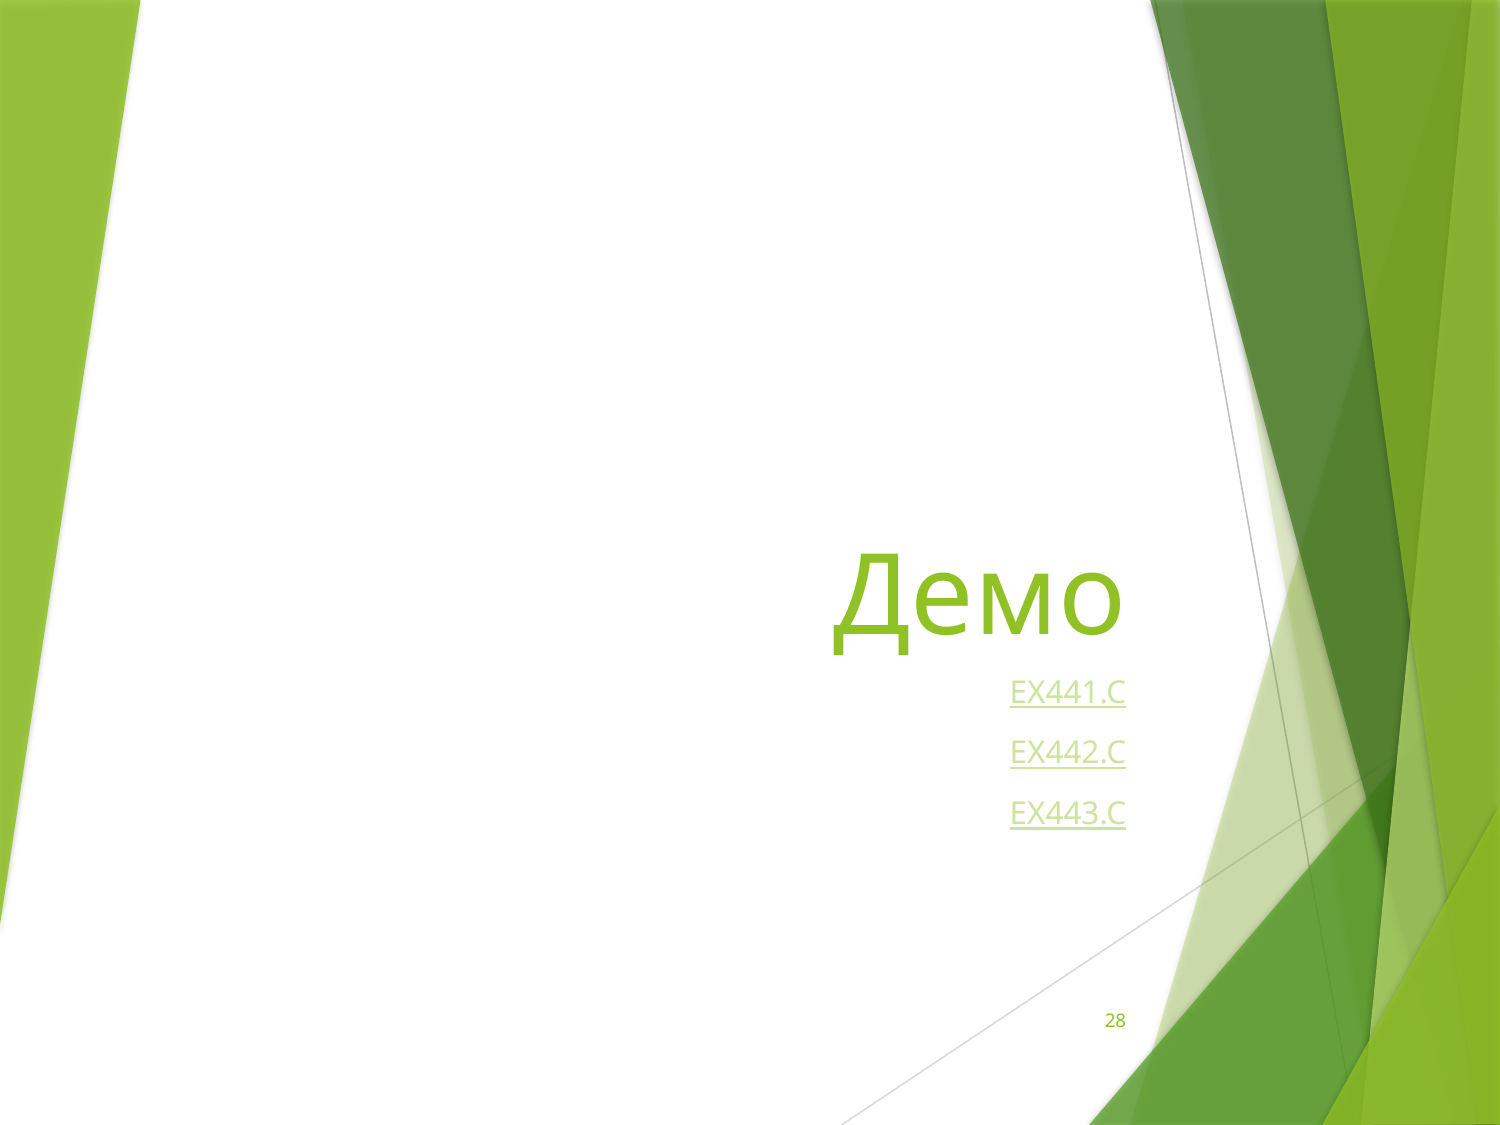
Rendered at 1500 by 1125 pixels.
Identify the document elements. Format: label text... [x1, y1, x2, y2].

title Демо [185, 394, 1142, 664]
subtitle EX441.C EX442.C EX443.C [185, 664, 1142, 845]
slide_number 28 [1057, 991, 1142, 1051]
slide_number [886, 991, 999, 1051]
